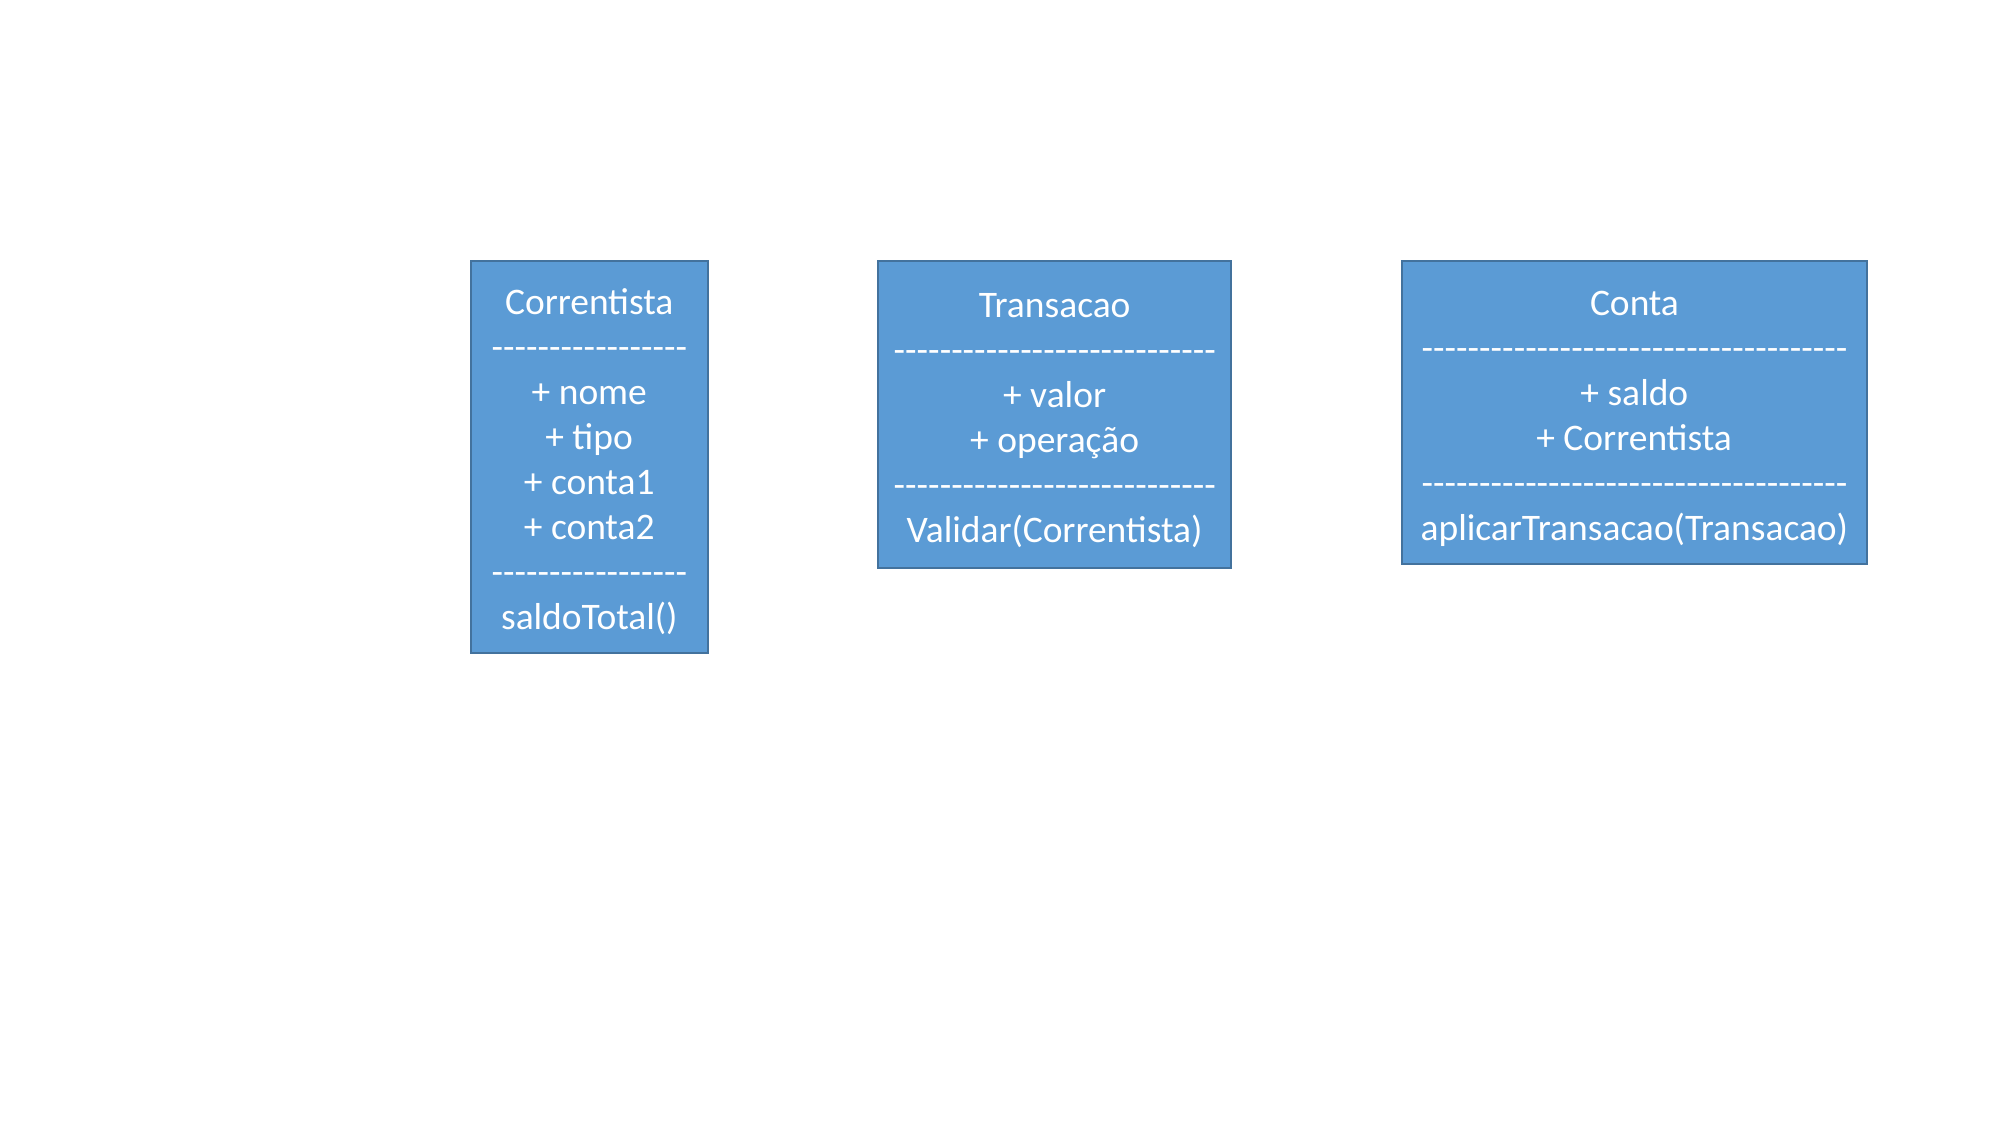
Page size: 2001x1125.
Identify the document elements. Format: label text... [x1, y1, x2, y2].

text_box Correntista ----------------- + nome + tipo + conta1 + conta2 ----------------- saldoTotal() [470, 260, 709, 654]
text_box Transacao ---------------------------- + valor + operação ---------------------------- Validar(Correntista) [877, 260, 1232, 569]
text_box Conta ------------------------------------- + saldo + Correntista ------------------------------------- aplicarTransacao(Transacao) [1401, 260, 1868, 565]
